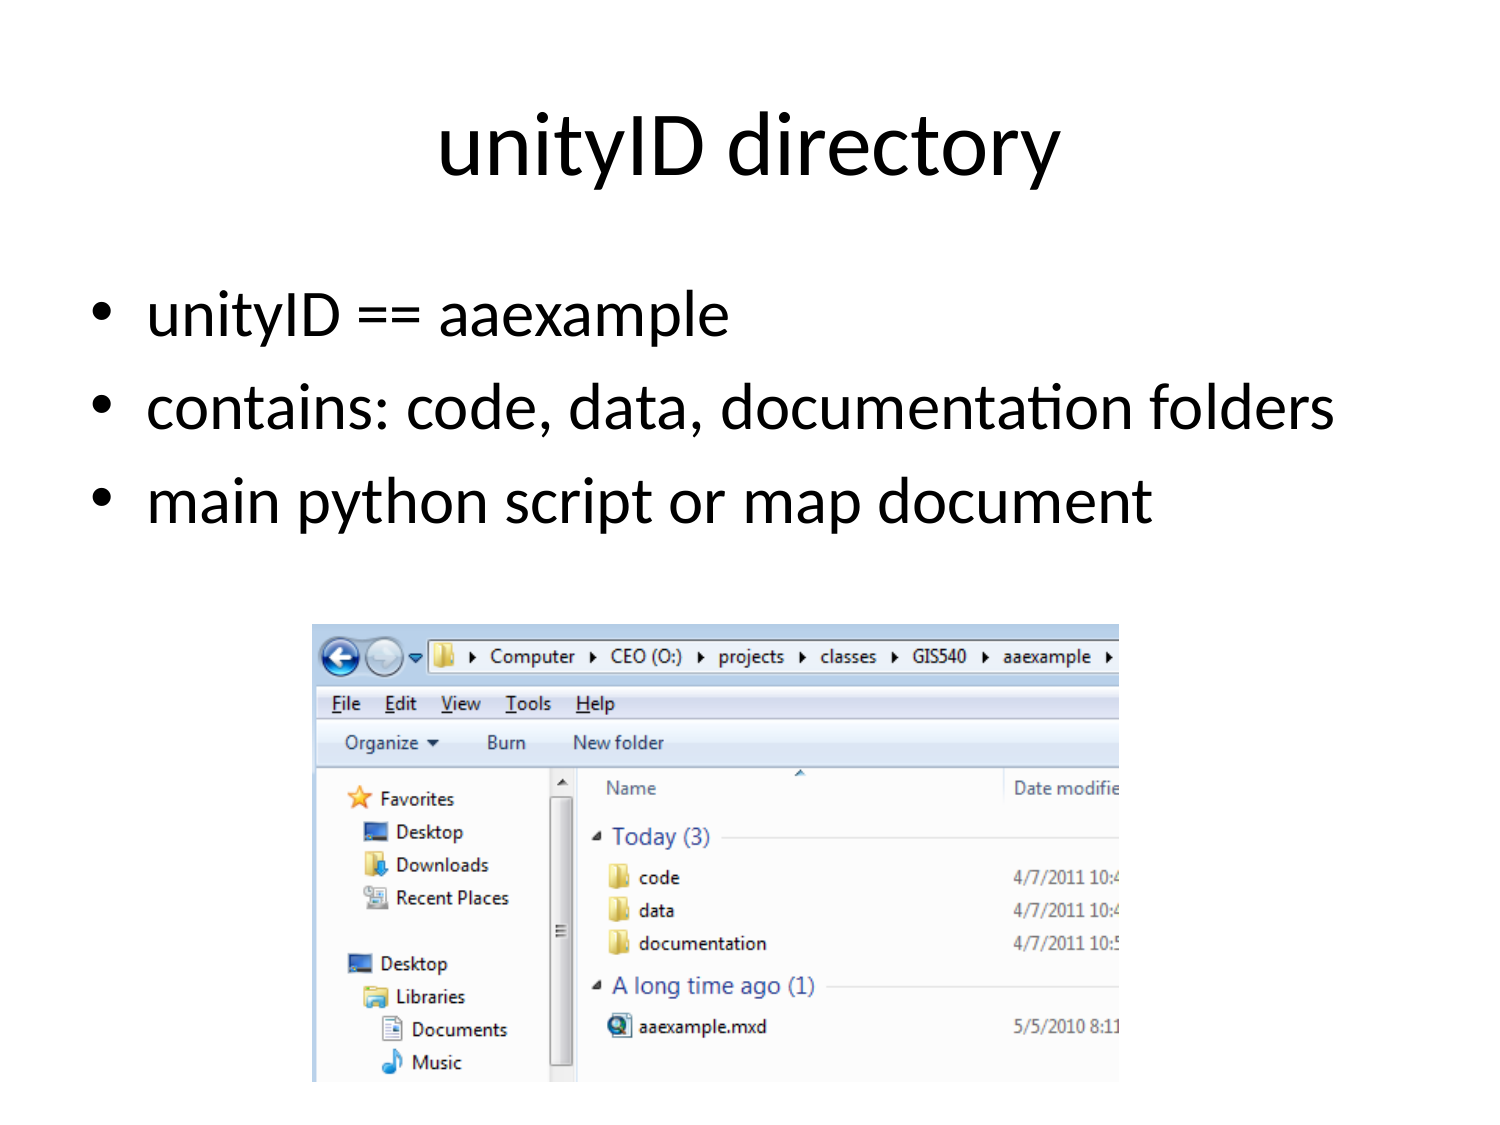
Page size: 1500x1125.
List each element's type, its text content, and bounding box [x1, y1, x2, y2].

picture [312, 624, 1120, 1082]
list unityID == aaexample contains: code, data, documentation folders main python script or map document [75, 262, 1425, 1005]
title unityID directory [75, 45, 1425, 233]
